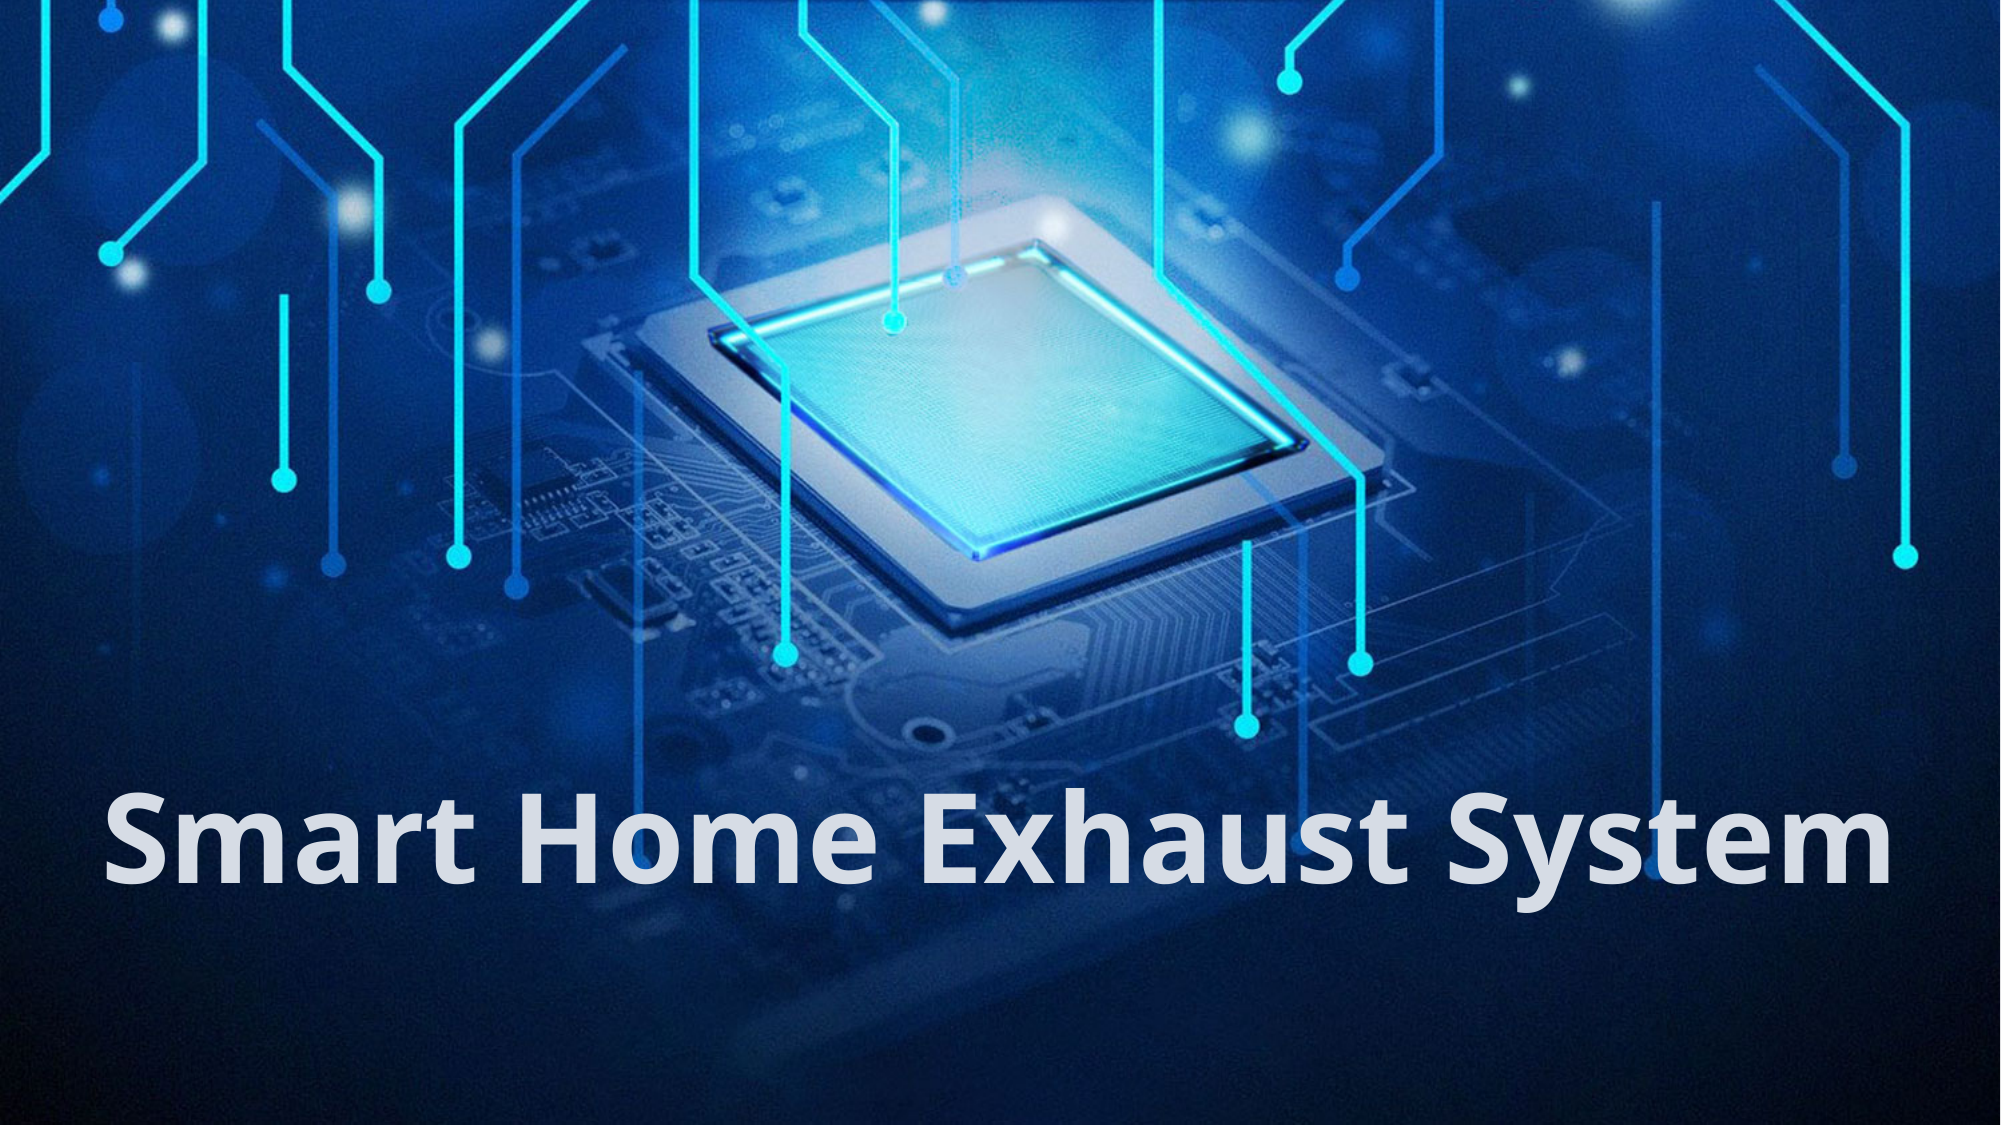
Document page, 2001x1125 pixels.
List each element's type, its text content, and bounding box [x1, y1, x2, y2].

picture [0, 0, 2001, 1125]
text_box Smart Home Exhaust System [0, 751, 2000, 917]
